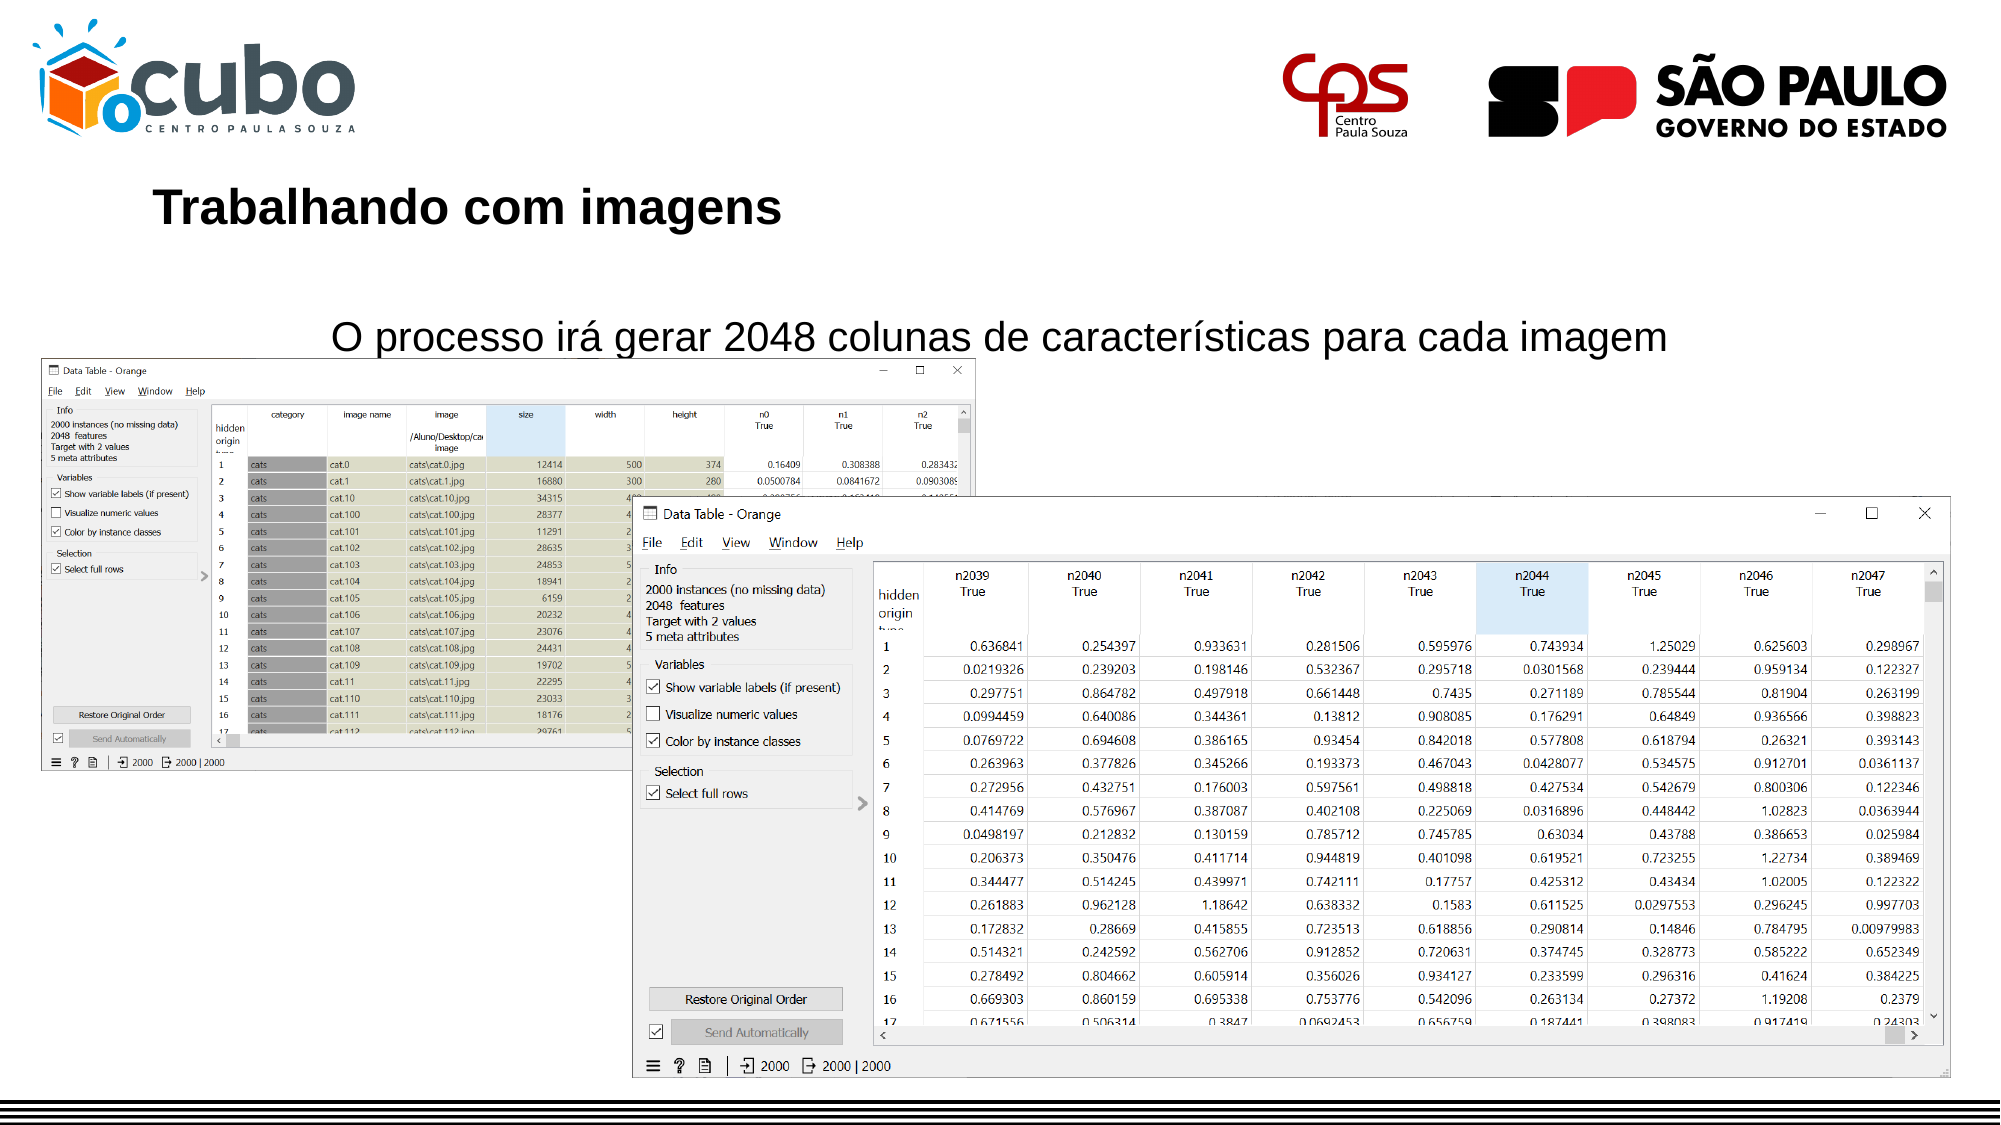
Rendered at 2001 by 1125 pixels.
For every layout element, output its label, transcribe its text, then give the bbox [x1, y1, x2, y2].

picture [1265, 0, 2000, 167]
picture [41, 358, 1951, 1078]
picture [28, 14, 361, 140]
text_box Trabalhando com imagens [137, 139, 1863, 277]
text_box O processo irá gerar 2048 colunas de características para cada imagem [100, 277, 1900, 367]
